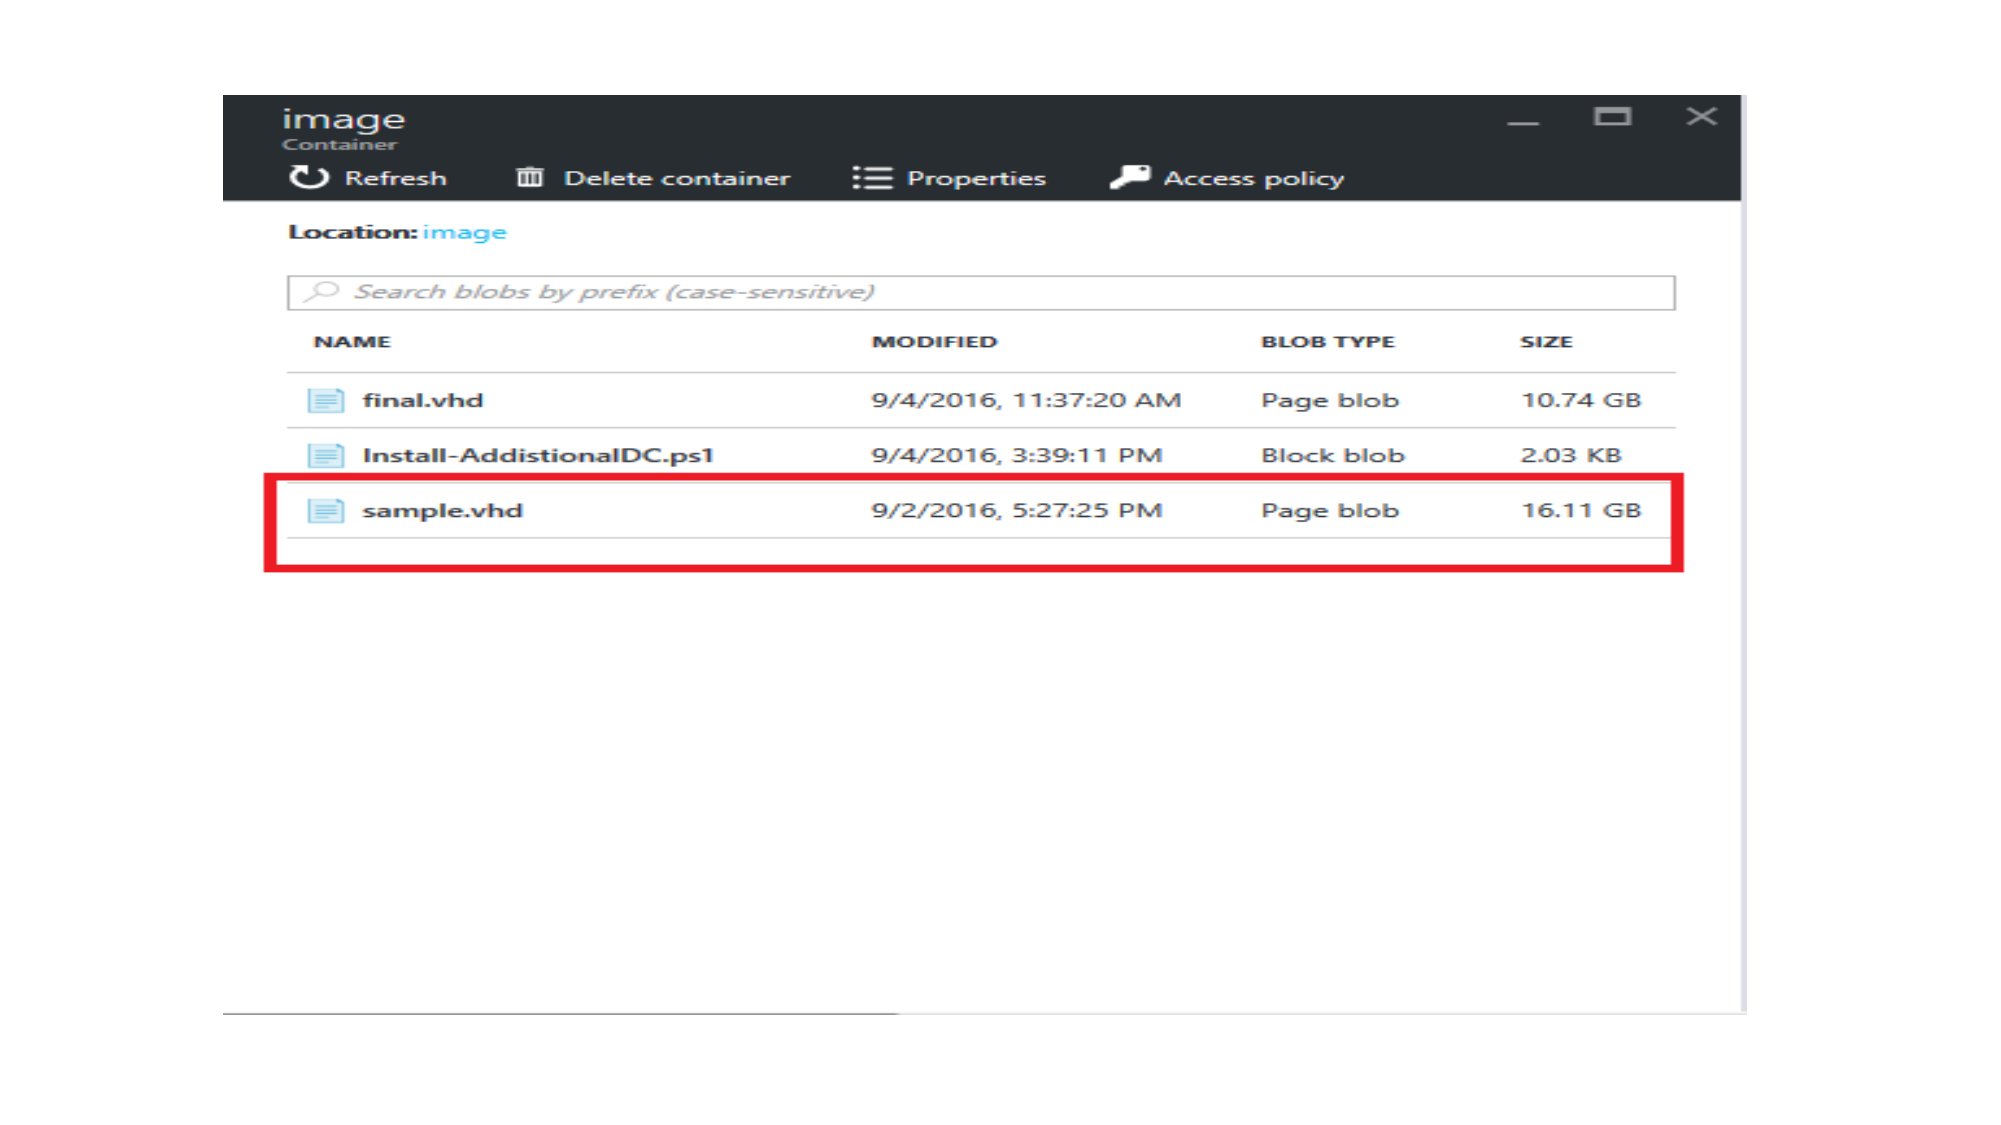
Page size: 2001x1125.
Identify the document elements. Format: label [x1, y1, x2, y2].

list [223, 95, 1747, 1015]
